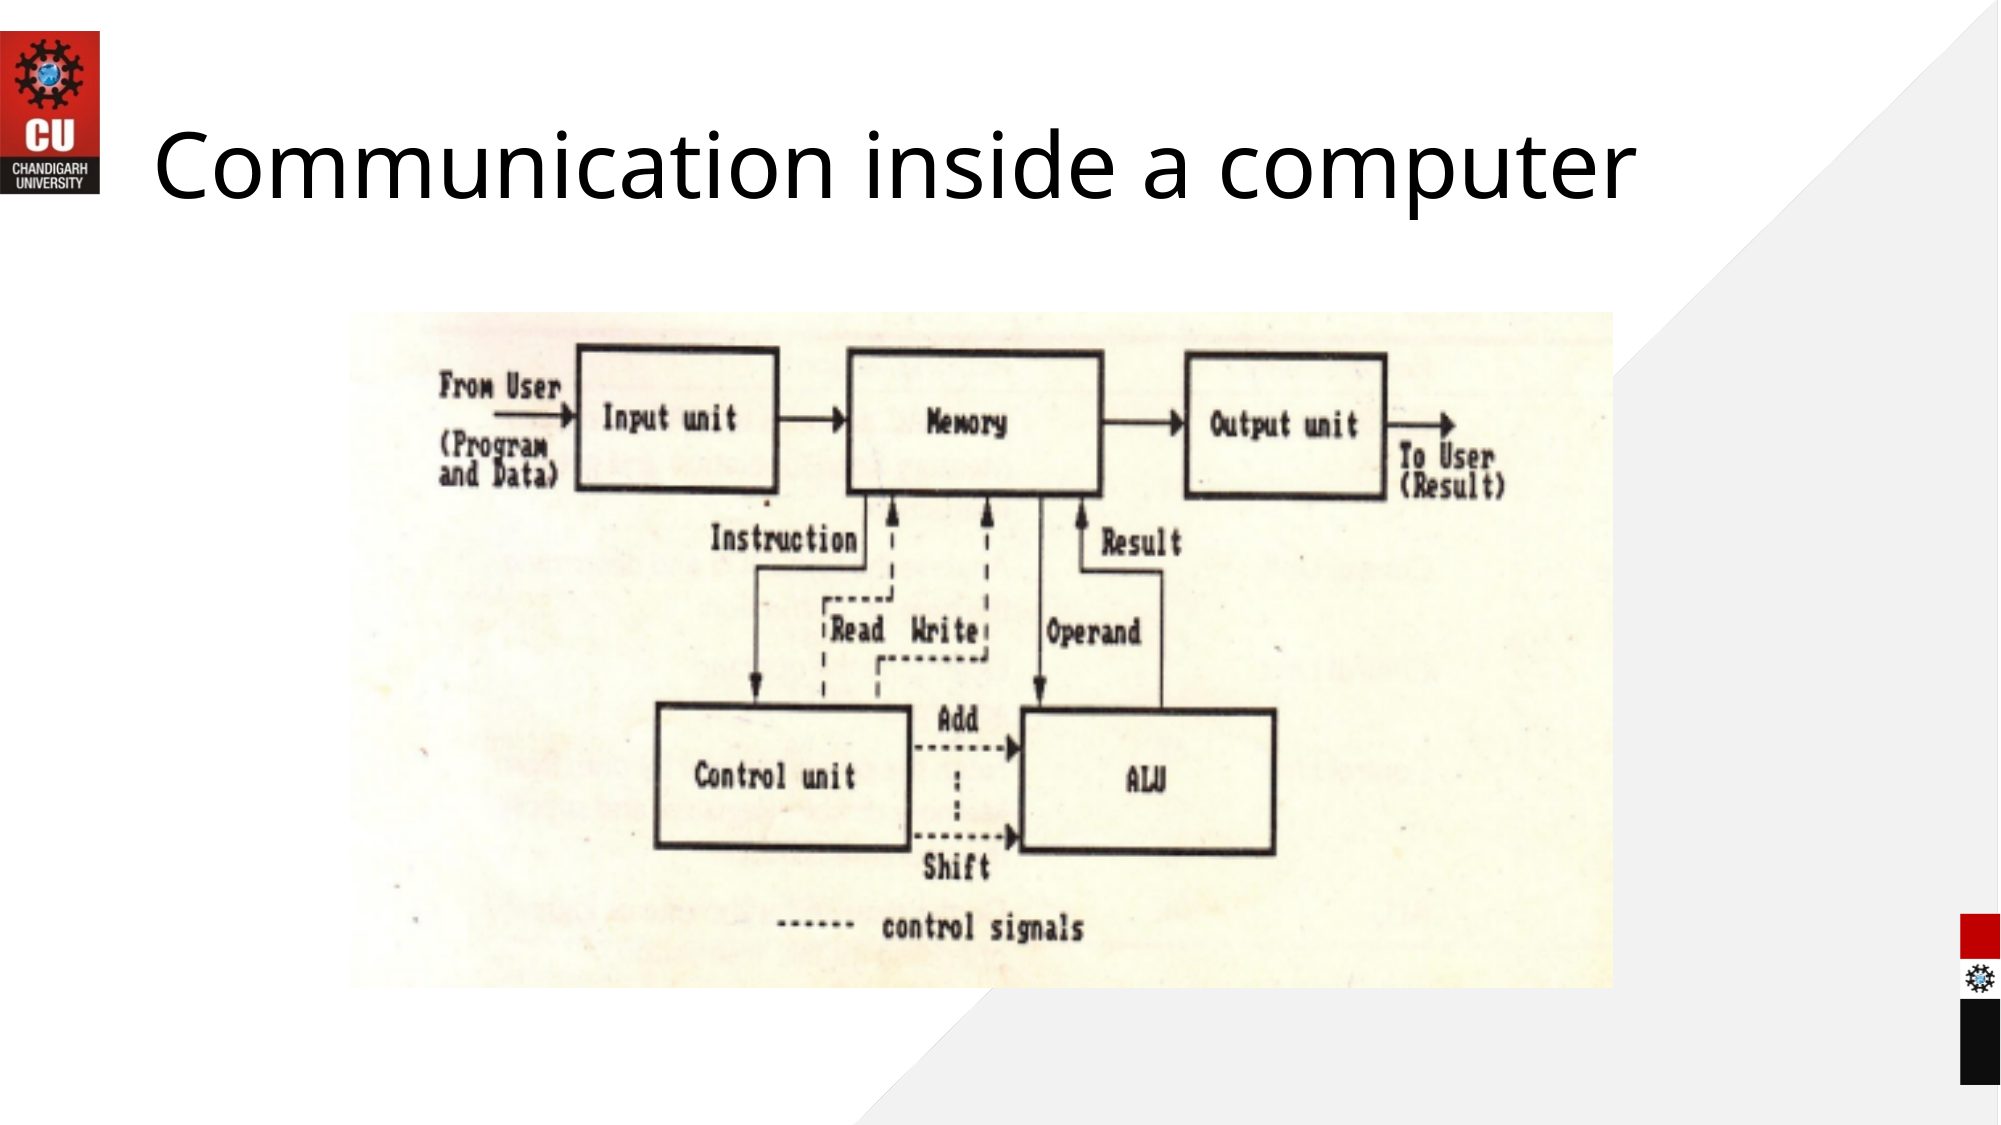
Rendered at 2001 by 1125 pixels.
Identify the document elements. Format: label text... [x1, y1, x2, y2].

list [349, 312, 1613, 988]
title Communication inside a computer [137, 59, 1863, 278]
picture [0, 0, 2001, 1125]
